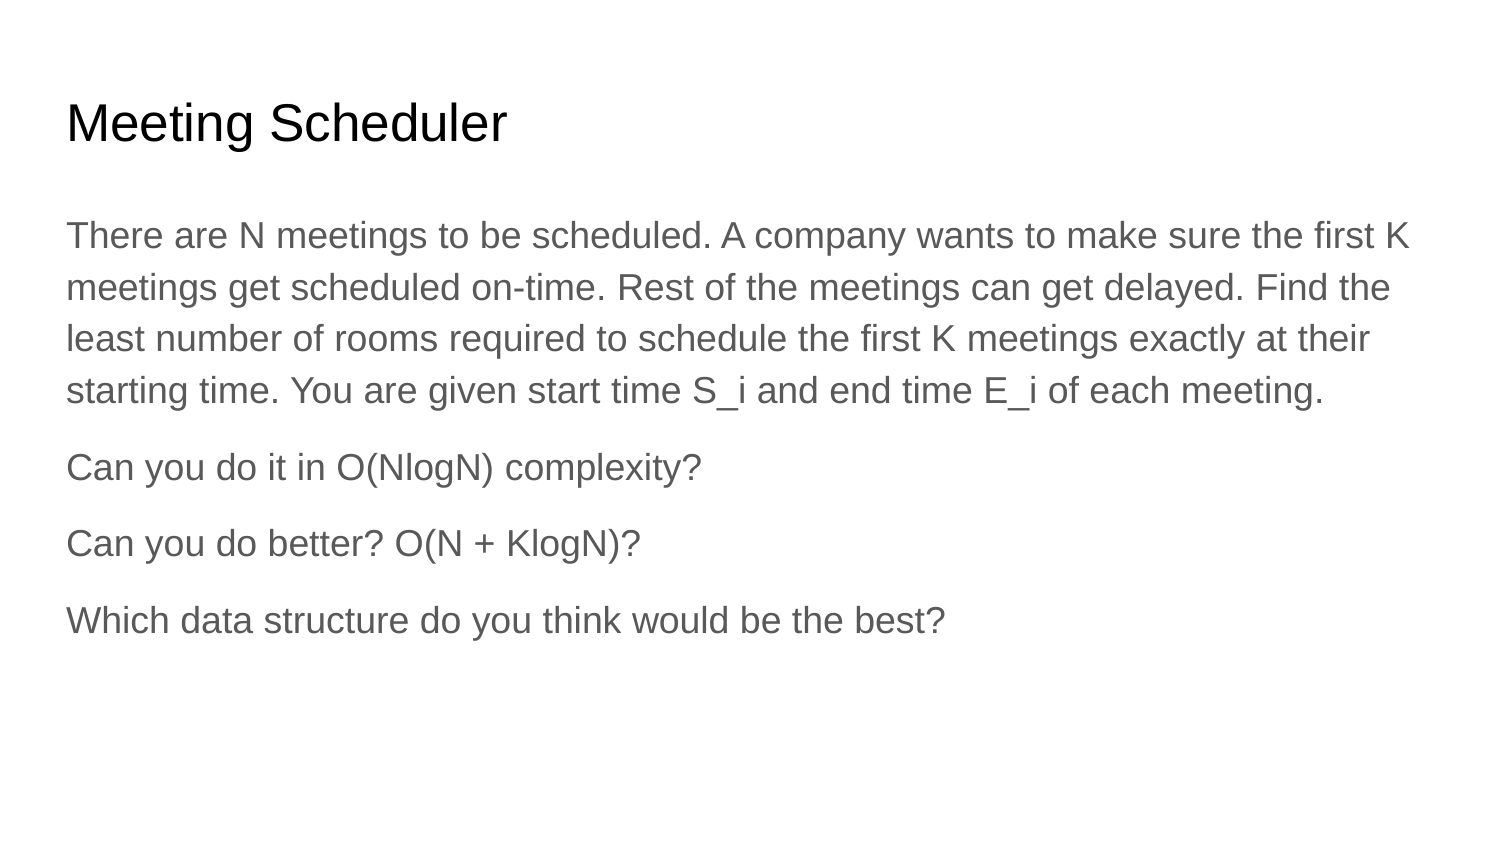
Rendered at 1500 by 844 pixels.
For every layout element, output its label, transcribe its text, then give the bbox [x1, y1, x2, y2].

list There are N meetings to be scheduled. A company wants to make sure the first K meetings get scheduled on-time. Rest of the meetings can get delayed. Find the least number of rooms required to schedule the first K meetings exactly at their starting time. You are given start time S_i and end time E_i of each meeting. Can you do it in O(NlogN) complexity? Can you do better? O(N + KlogN)? Which data structure do you think would be the best? [51, 189, 1449, 750]
title Meeting Scheduler [51, 72, 1449, 167]
